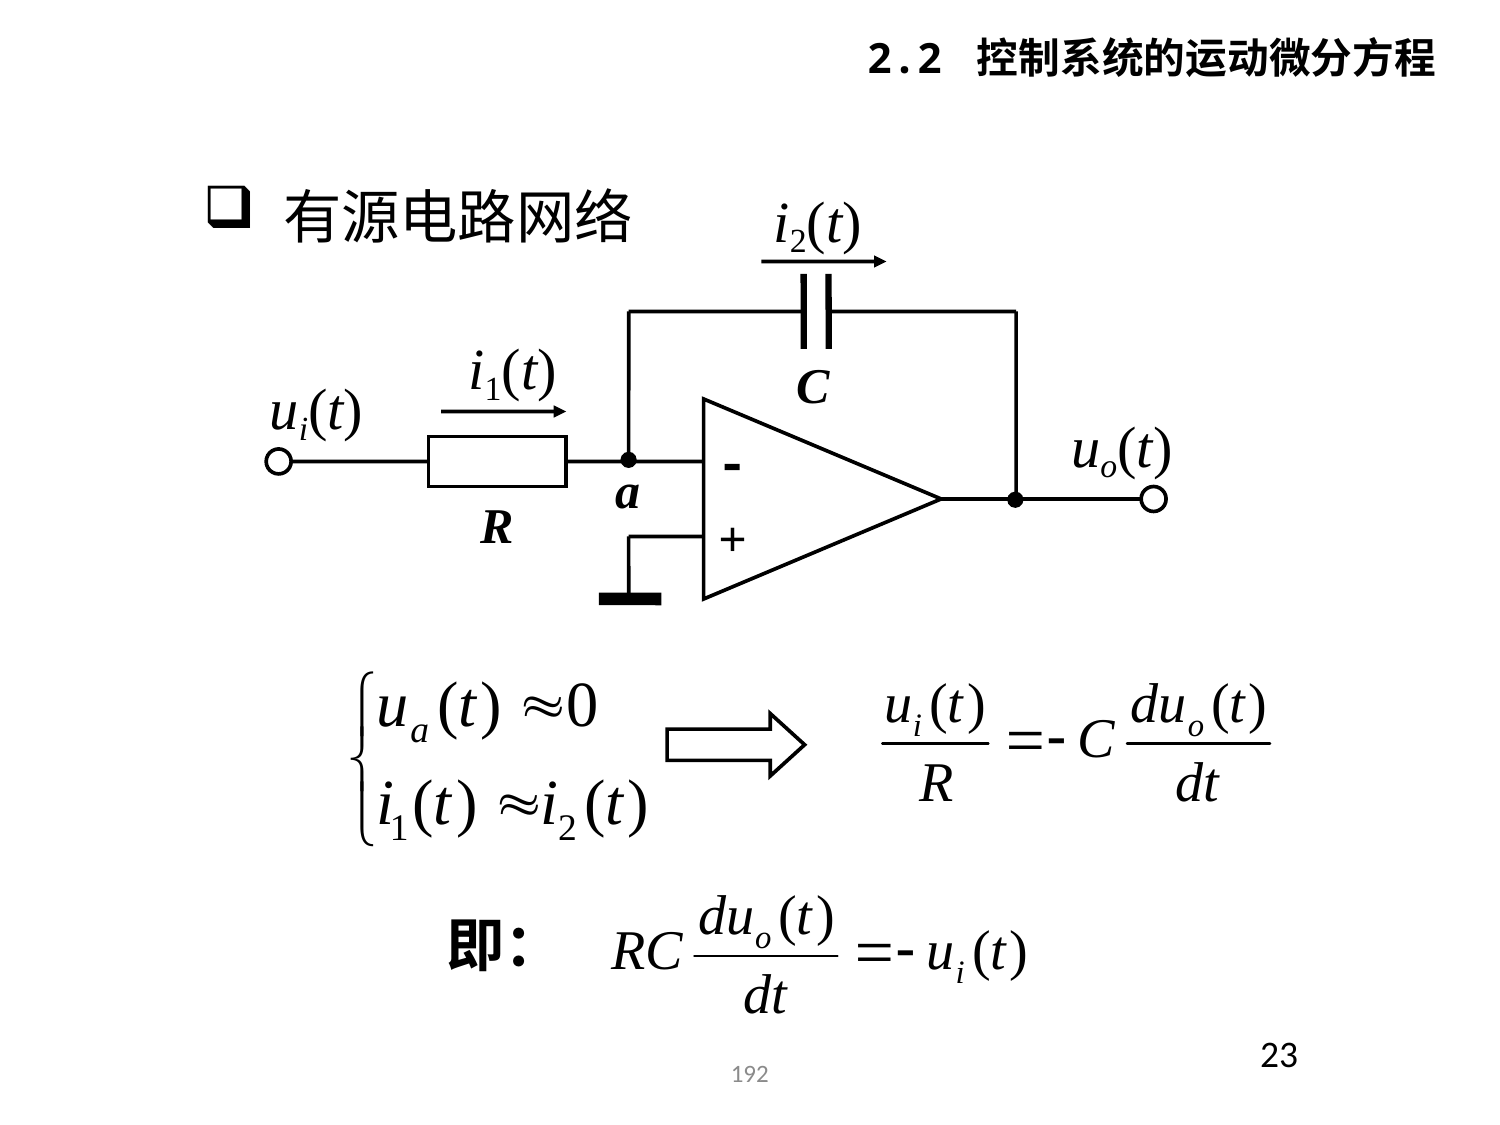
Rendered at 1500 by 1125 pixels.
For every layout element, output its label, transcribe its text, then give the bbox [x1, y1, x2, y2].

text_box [251, 176, 1192, 600]
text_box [430, 880, 1041, 1027]
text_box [336, 656, 659, 862]
text_box 23 [1245, 1023, 1434, 1083]
text_box 有源电路网络 [188, 172, 648, 258]
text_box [666, 668, 1280, 814]
footer 192 [512, 1042, 988, 1103]
text_box 2.2 控制系统的运动微分方程 [832, 34, 1471, 90]
